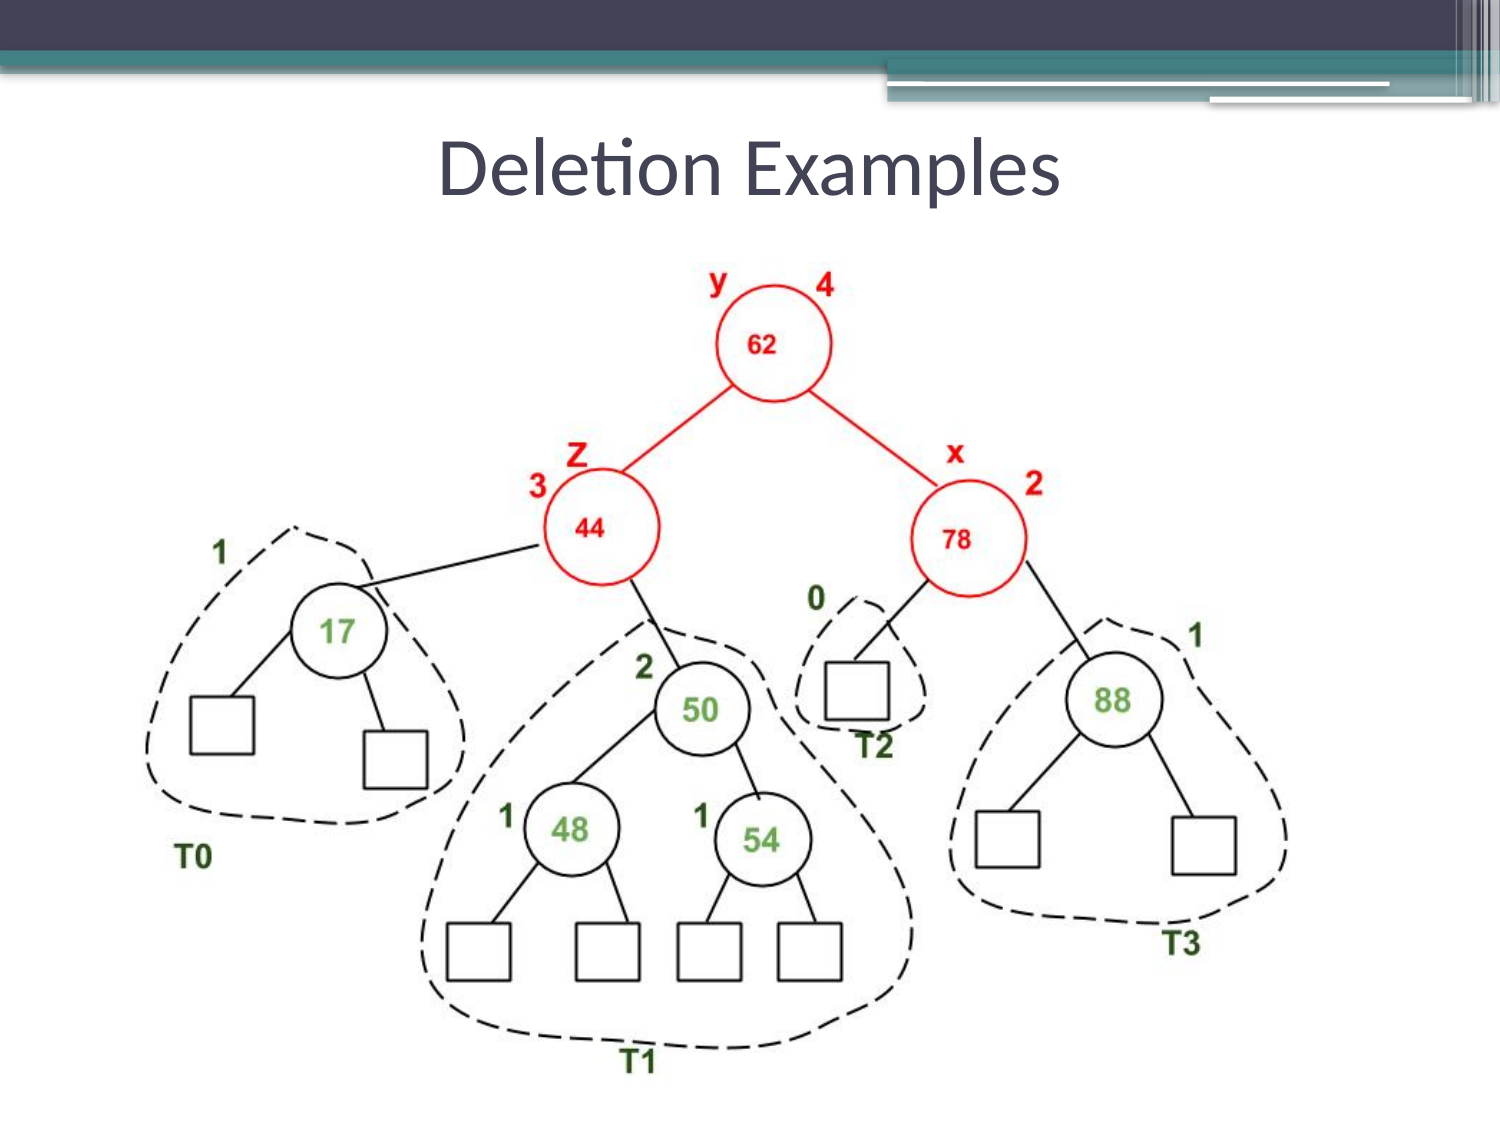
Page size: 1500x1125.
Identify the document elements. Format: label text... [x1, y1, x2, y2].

picture [120, 262, 1497, 1125]
title Deletion Examples [75, 75, 1425, 250]
